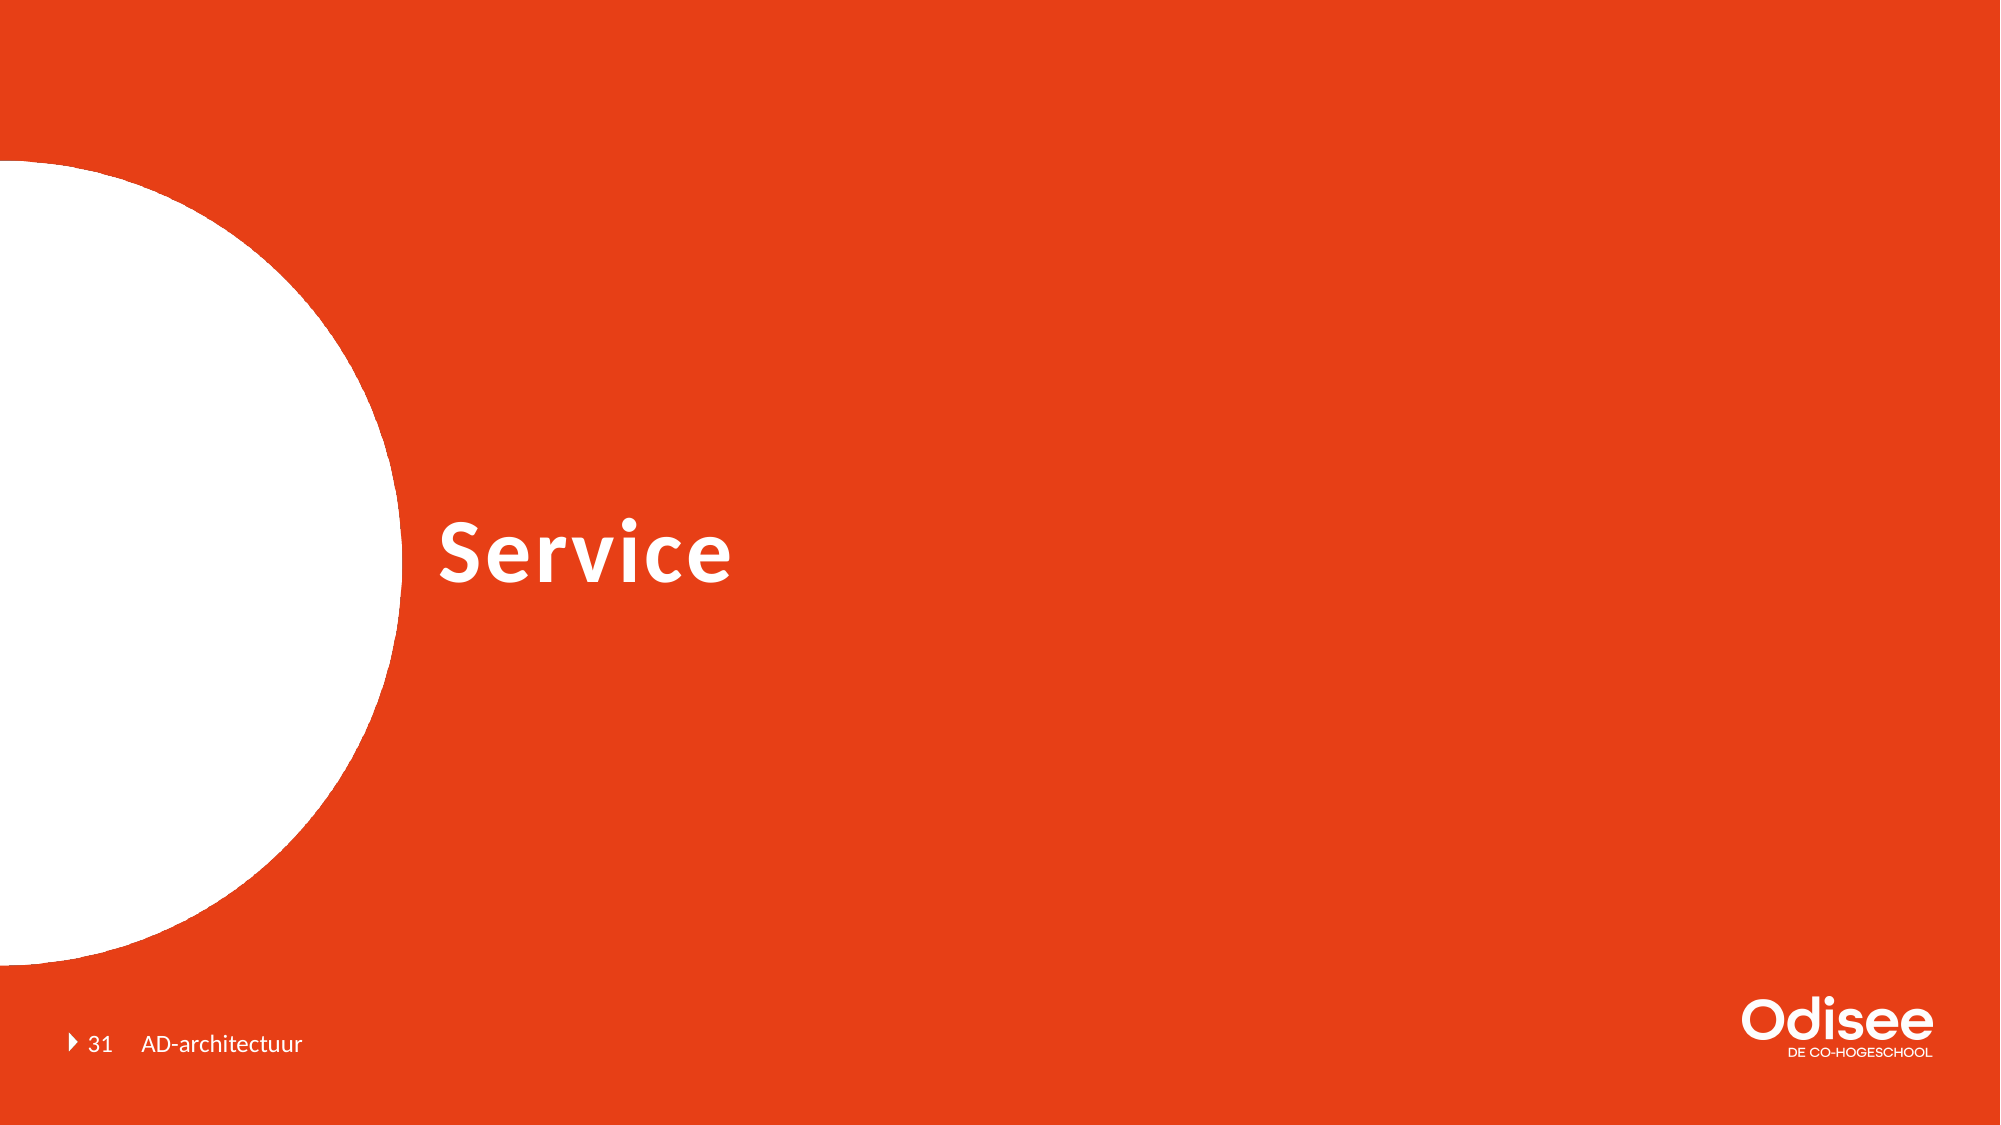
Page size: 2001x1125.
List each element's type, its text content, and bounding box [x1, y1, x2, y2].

picture [1742, 996, 1933, 1057]
picture [0, 155, 408, 970]
slide_number 31 [87, 1027, 135, 1088]
footer AD-architectuur [141, 1027, 817, 1088]
title Service [438, 365, 1712, 600]
